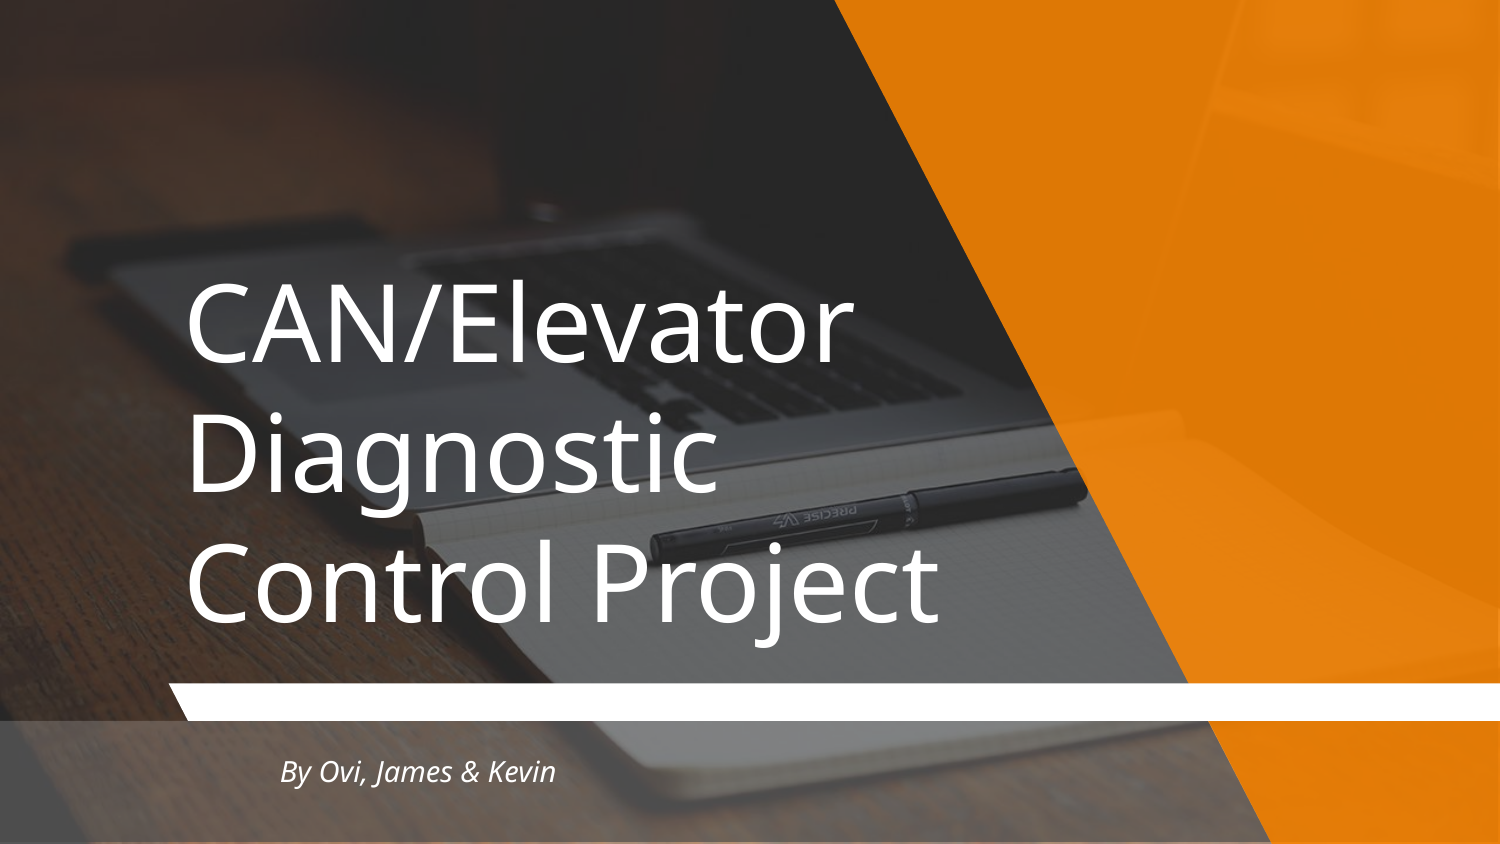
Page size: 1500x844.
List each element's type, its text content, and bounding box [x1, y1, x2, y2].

text_box By Ovi, James & Kevin [264, 738, 1198, 796]
title CAN/Elevator Diagnostic Control Project [168, 0, 1029, 660]
